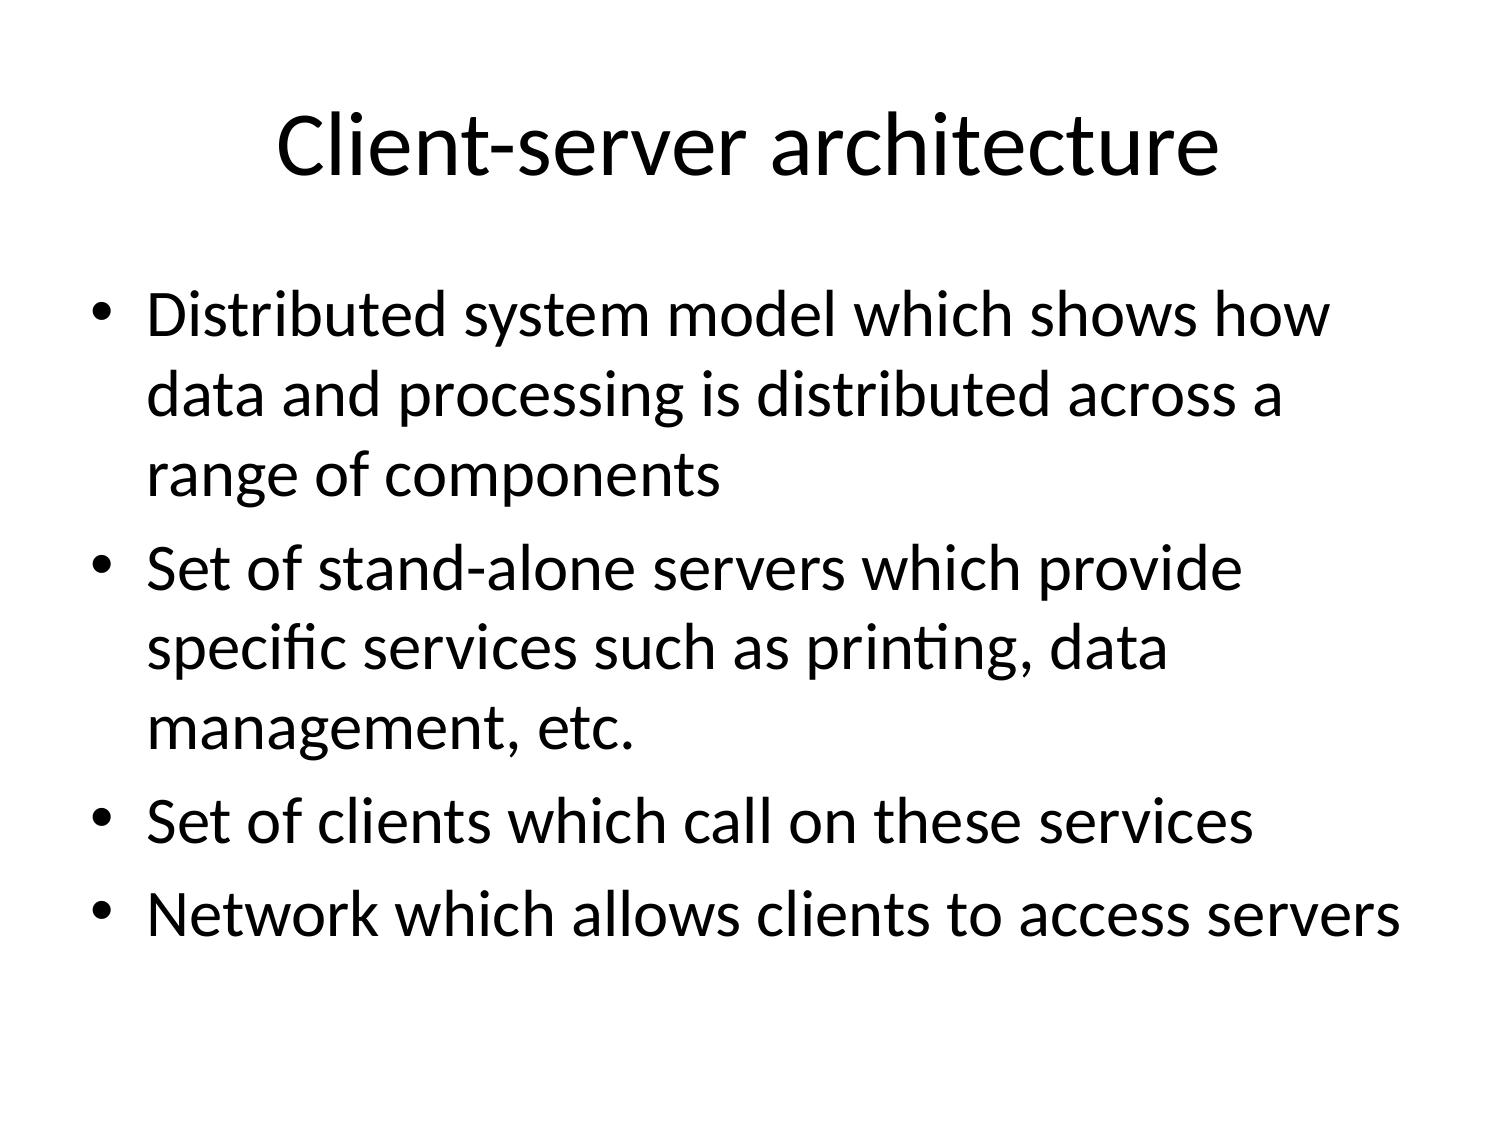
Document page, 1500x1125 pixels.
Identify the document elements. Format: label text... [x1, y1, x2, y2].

title Client-server architecture [75, 45, 1425, 233]
list Distributed system model which shows how data and processing is distributed across a range of components Set of stand-alone servers which provide specific services such as printing, data management, etc. Set of clients which call on these services Network which allows clients to access servers [75, 262, 1425, 1005]
